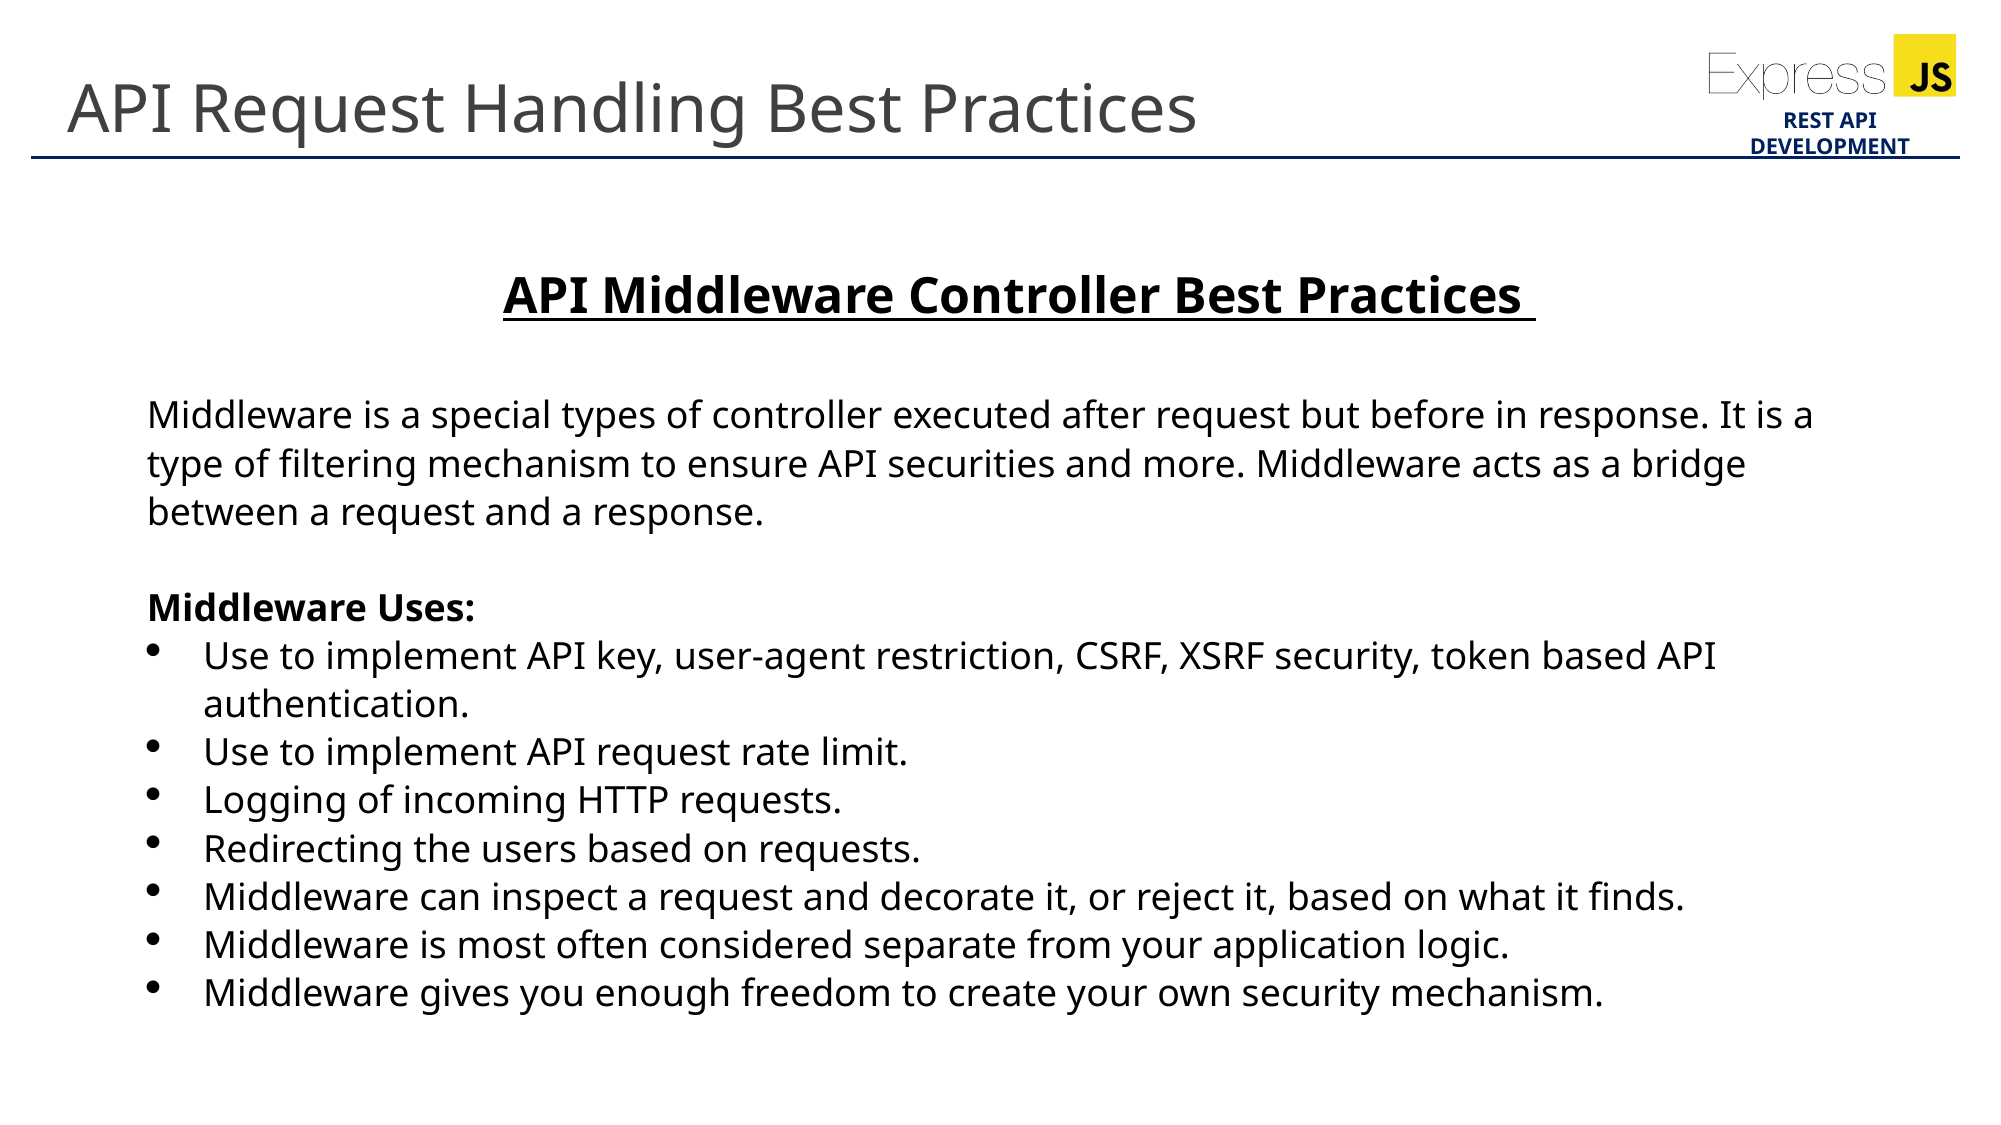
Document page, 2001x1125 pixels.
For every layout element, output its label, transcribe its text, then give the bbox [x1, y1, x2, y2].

text_box API Request Handling Best Practices [52, 18, 1471, 153]
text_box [1686, 29, 1974, 141]
text_box API Middleware Controller Best Practices Middleware is a special types of controller executed after request but before in response. It is a type of filtering mechanism to ensure API securities and more. Middleware acts as a bridge between a request and a response. Middleware Uses: Use to implement API key, user-agent restriction, CSRF, XSRF security, token based API authentication. Use to implement API request rate limit. Logging of incoming HTTP requests. Redirecting the users based on requests. Middleware can inspect a request and decorate it, or reject it, based on what it finds. Middleware is most often considered separate from your application logic. Middleware gives you enough freedom to create your own security mechanism. [132, 252, 1908, 1022]
